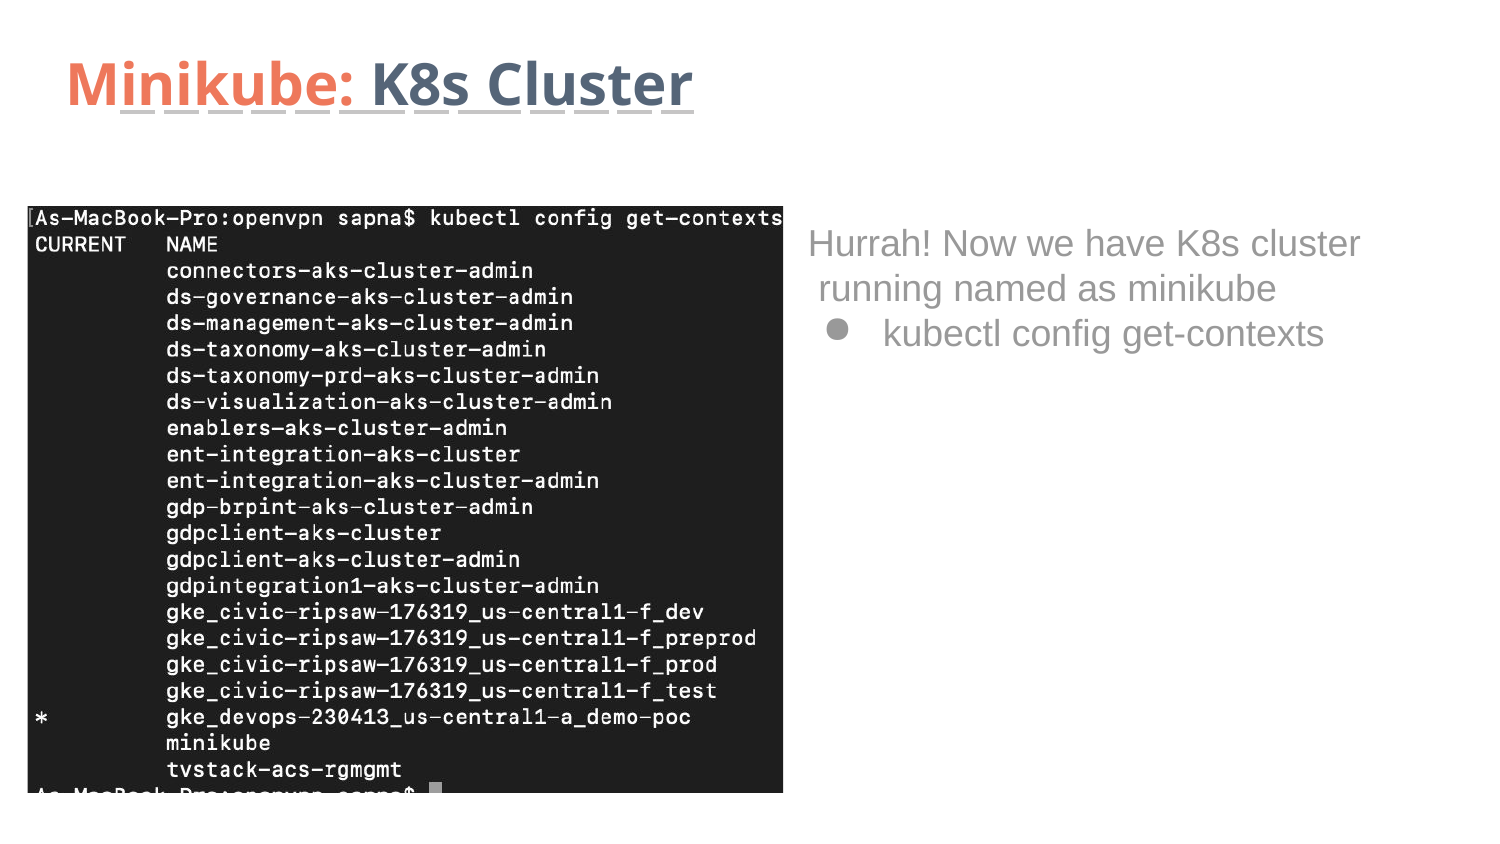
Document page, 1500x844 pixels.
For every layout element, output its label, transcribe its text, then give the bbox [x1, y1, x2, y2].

text_box Hurrah! Now we have K8s cluster running named as minikube kubectl config get-contexts [805, 216, 1366, 354]
text_box [27, 206, 784, 793]
title Minikube: K8s Cluster [63, 44, 1432, 188]
